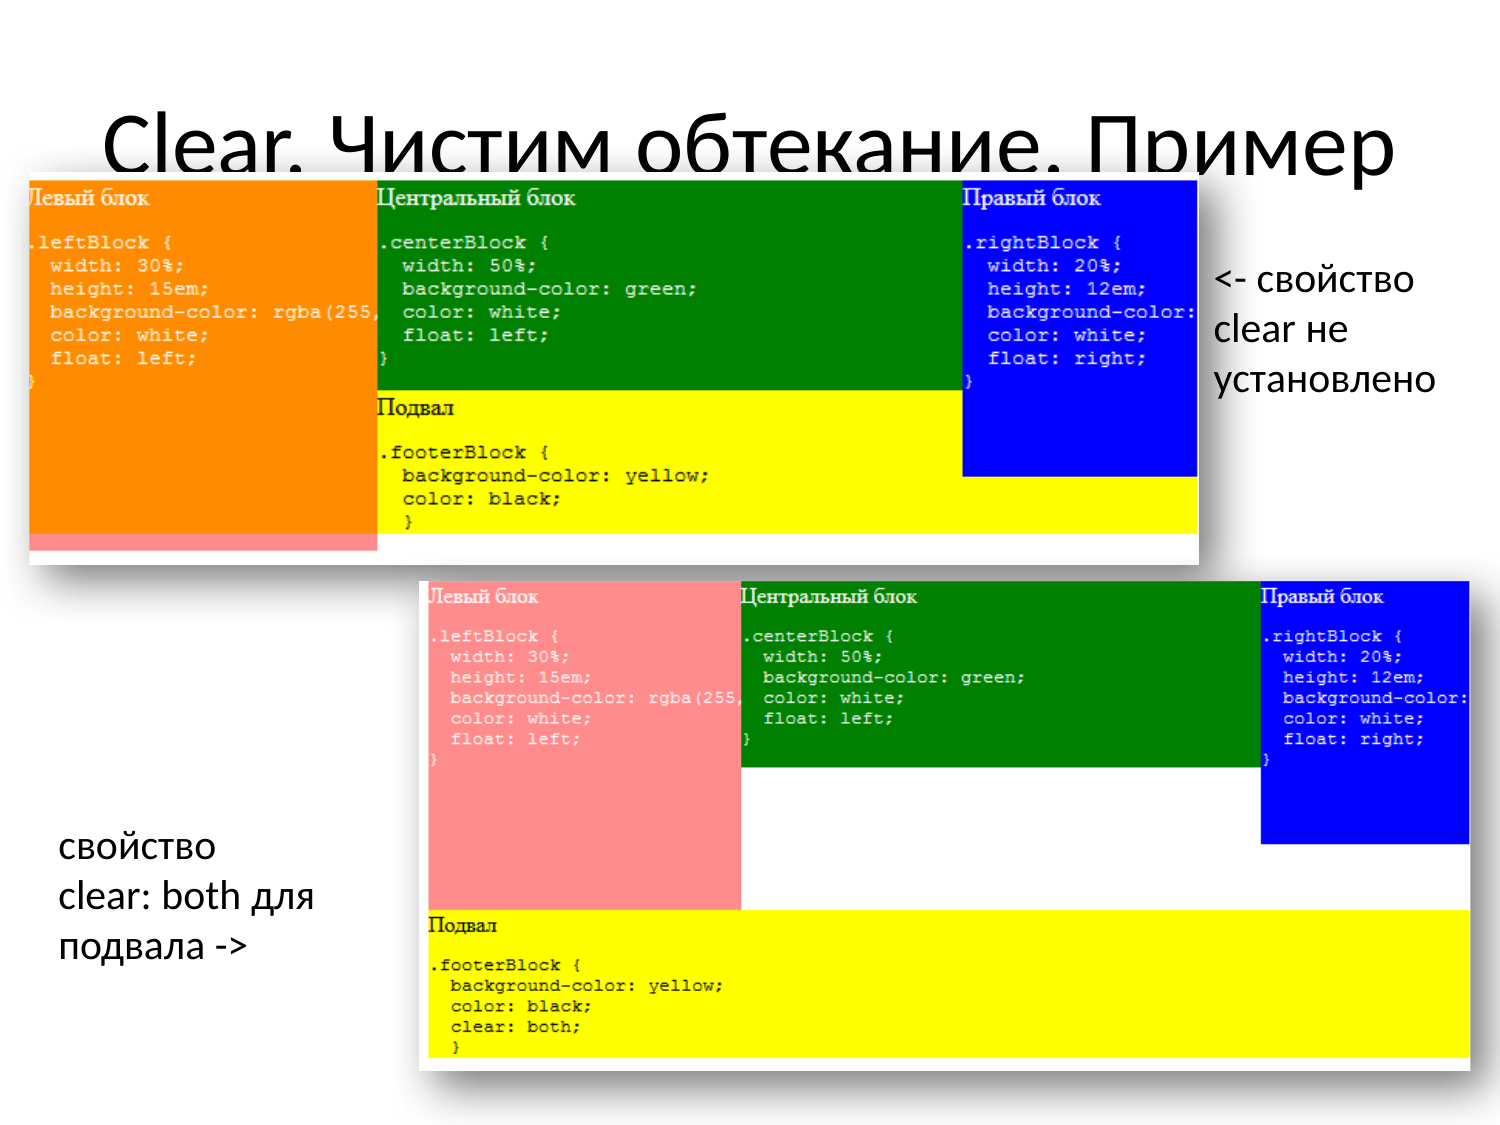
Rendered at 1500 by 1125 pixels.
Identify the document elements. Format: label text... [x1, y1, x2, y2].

picture [418, 581, 1471, 1071]
text_box свойство clear: both для подвала -> [43, 810, 349, 976]
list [29, 172, 1200, 565]
title Clear. Чистим обтекание. Пример [75, 45, 1425, 233]
text_box <- свойство clear не установлено [1204, 243, 1500, 409]
